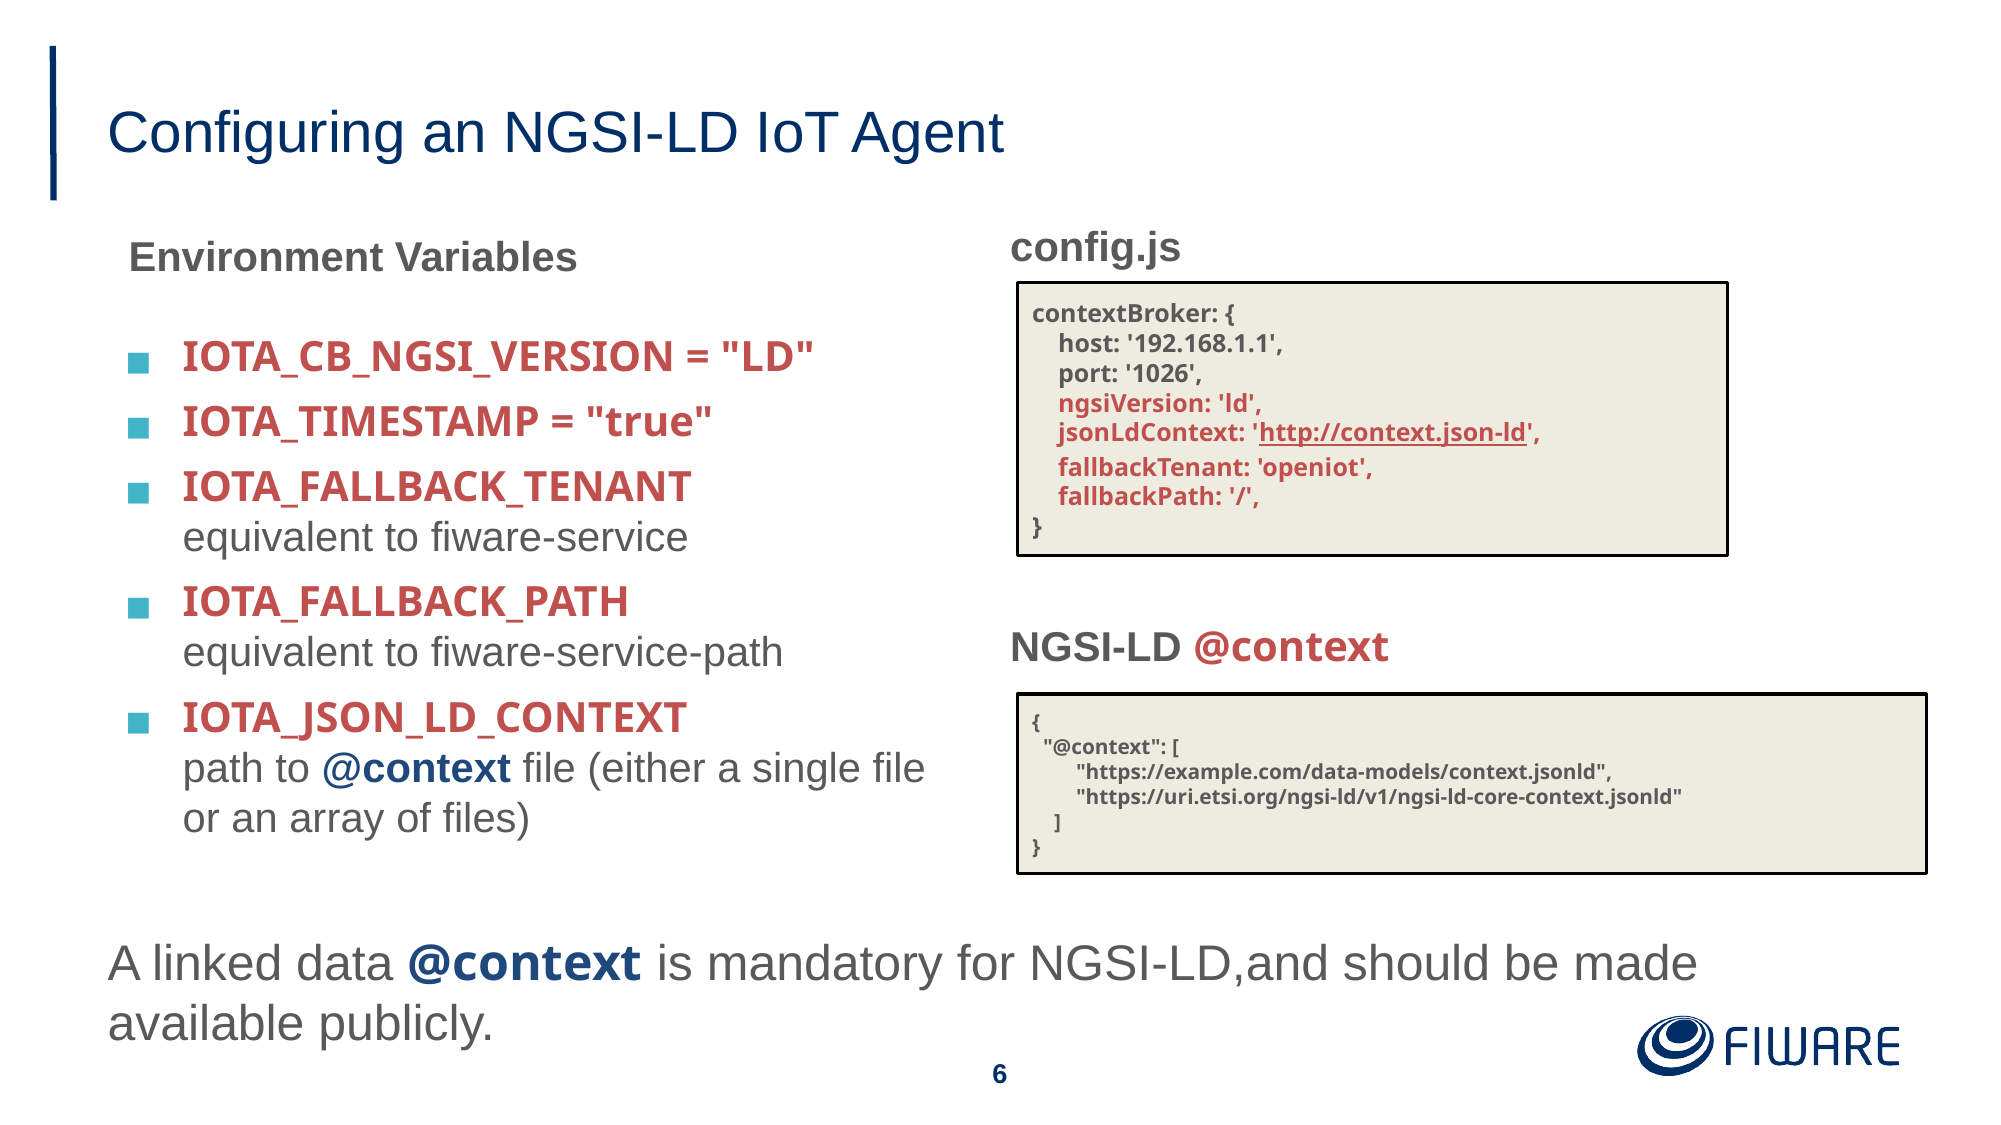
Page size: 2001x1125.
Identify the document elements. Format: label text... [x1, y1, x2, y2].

picture [1635, 1012, 1905, 1077]
text_box { "@context": [ "https://example.com/data-models/context.jsonld", "https://uri.etsi.org/ngsi-ld/v1/ngsi-ld-core-context.jsonld" ] } [1017, 693, 1927, 874]
slide_number ‹#› [887, 1042, 1113, 1103]
list config.js NGSI-LD @context [974, 212, 1814, 1021]
title Configuring an NGSI-LD IoT Agent [92, 47, 1814, 213]
list Environment Variables IOTA_CB_NGSI_VERSION = "LD" IOTA_TIMESTAMP = "true" IOTA_FALLBACK_TENANT equivalent to fiware-service IOTA_FALLBACK_PATH equivalent to fiware-service-path IOTA_JSON_LD_CONTEXT path to @context file (either a single file or an array of files) A linked data @context is mandatory for NGSI-LD,and should be made available publicly. [92, 222, 1826, 1032]
